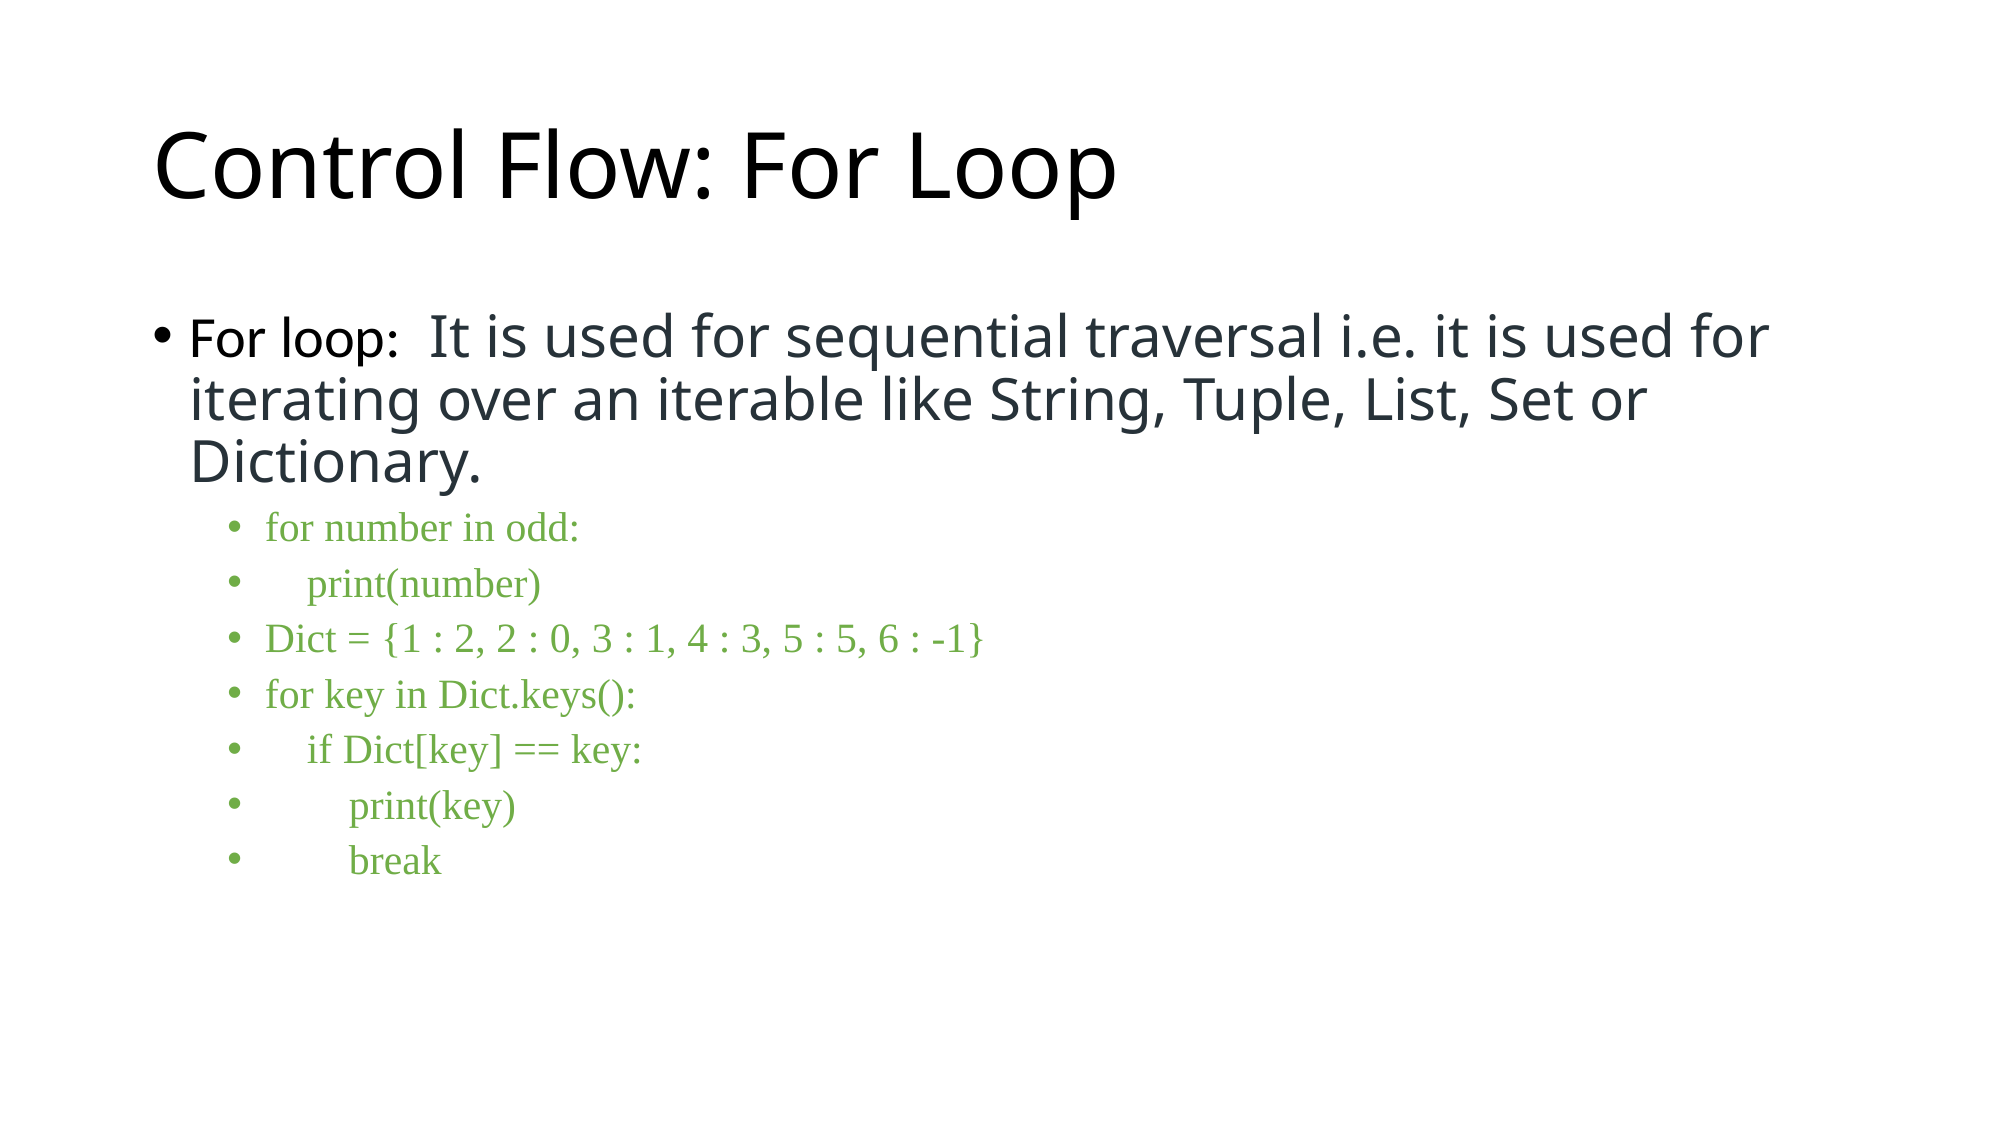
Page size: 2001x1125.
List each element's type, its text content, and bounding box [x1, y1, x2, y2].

title Control Flow: For Loop [137, 59, 1863, 278]
list For loop: It is used for sequential traversal i.e. it is used for iterating over an iterable like String, Tuple, List, Set or Dictionary. for number in odd: print(number) Dict = {1 : 2, 2 : 0, 3 : 1, 4 : 3, 5 : 5, 6 : -1} for key in Dict.keys(): if Dict[key] == key: print(key) break [137, 299, 1863, 1014]
